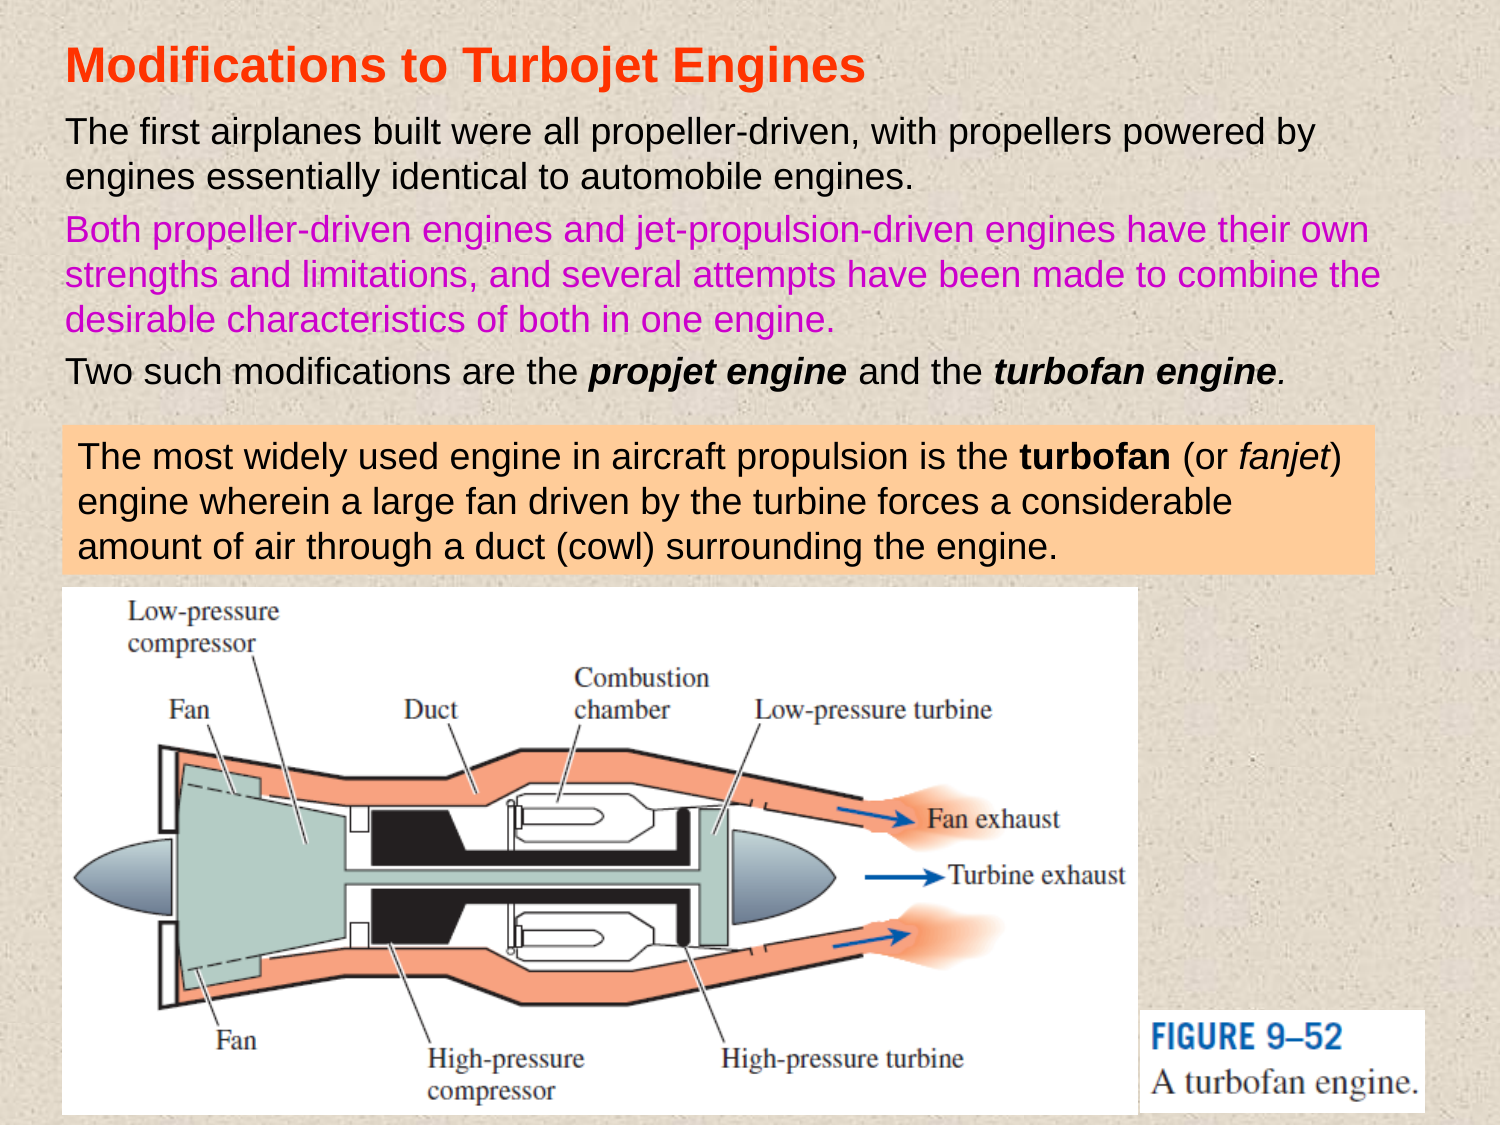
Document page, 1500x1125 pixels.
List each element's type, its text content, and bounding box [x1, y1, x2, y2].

text_box The first airplanes built were all propeller-driven, with propellers powered by engines essentially identical to automobile engines. Both propeller-driven engines and jet-propulsion-driven engines have their own strengths and limitations, and several attempts have been made to combine the desirable characteristics of both in one engine. Two such modifications are the propjet engine and the turbofan engine. [50, 99, 1425, 400]
text_box The most widely used engine in aircraft propulsion is the turbofan (or fanjet) engine wherein a large fan driven by the turbine forces a considerable amount of air through a duct (cowl) surrounding the engine. [62, 424, 1375, 575]
text_box Modifications to Turbojet Engines [49, 24, 1100, 100]
picture [0, 0, 1500, 1125]
